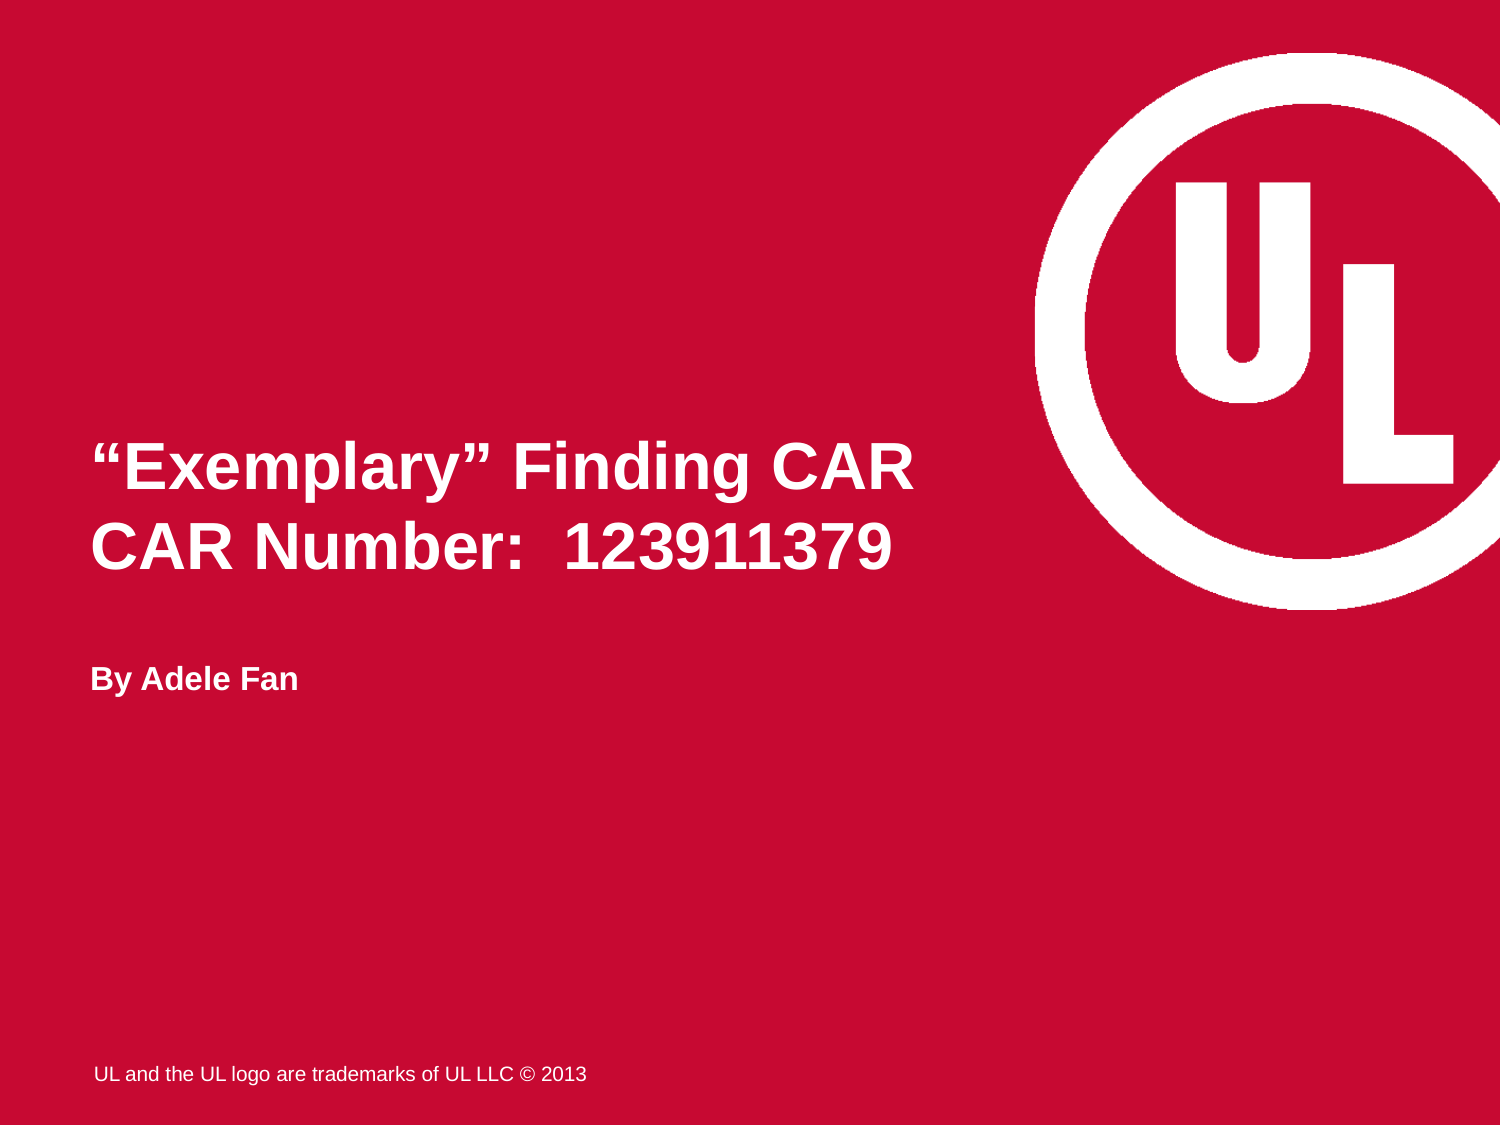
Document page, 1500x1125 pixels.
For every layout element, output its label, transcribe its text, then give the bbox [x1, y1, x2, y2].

subtitle By Adele Fan [75, 649, 1034, 941]
picture [1034, 53, 1500, 610]
title “Exemplary” Finding CAR CAR Number: 123911379 [75, 415, 1034, 646]
